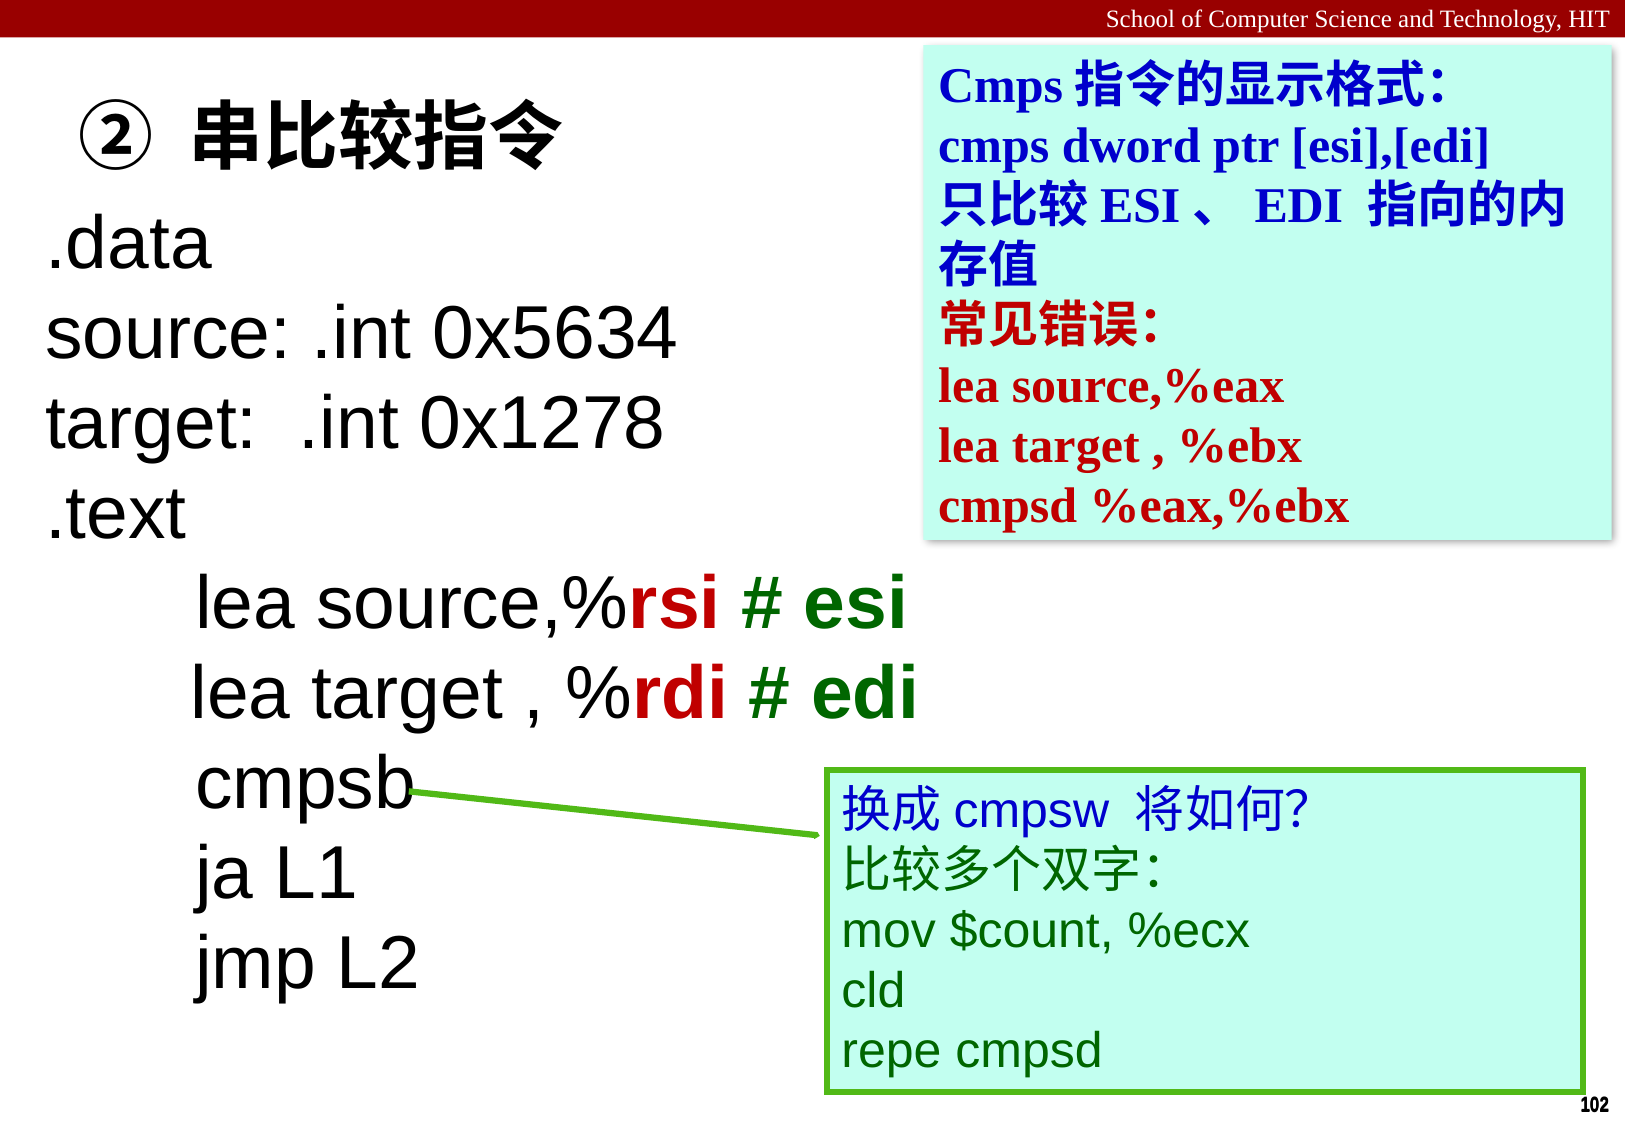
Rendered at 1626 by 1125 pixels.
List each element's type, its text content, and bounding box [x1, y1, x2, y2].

title ② 串比较指令 [1621, 71, 1625, 197]
title ② 串比较指令 [63, 71, 921, 186]
text_box Cmps指令的显示格式： cmps dword ptr [esi],[edi] 只比较ESI、EDI 指向的内存值 常见错误： lea source,%eax lea target , %ebx cmpsd %eax,%ebx [923, 45, 1612, 540]
text_box .data source: .int 0x5634 target: .int 0x1278 .text lea source,%rsi # esi lea target , %rdi # edi cmpsb ja L1 jmp L2 [30, 186, 973, 1011]
text_box 换成cmpsw 将如何？ 比较多个双字： mov $count, %ecx cld repe cmpsd [826, 770, 1584, 1092]
